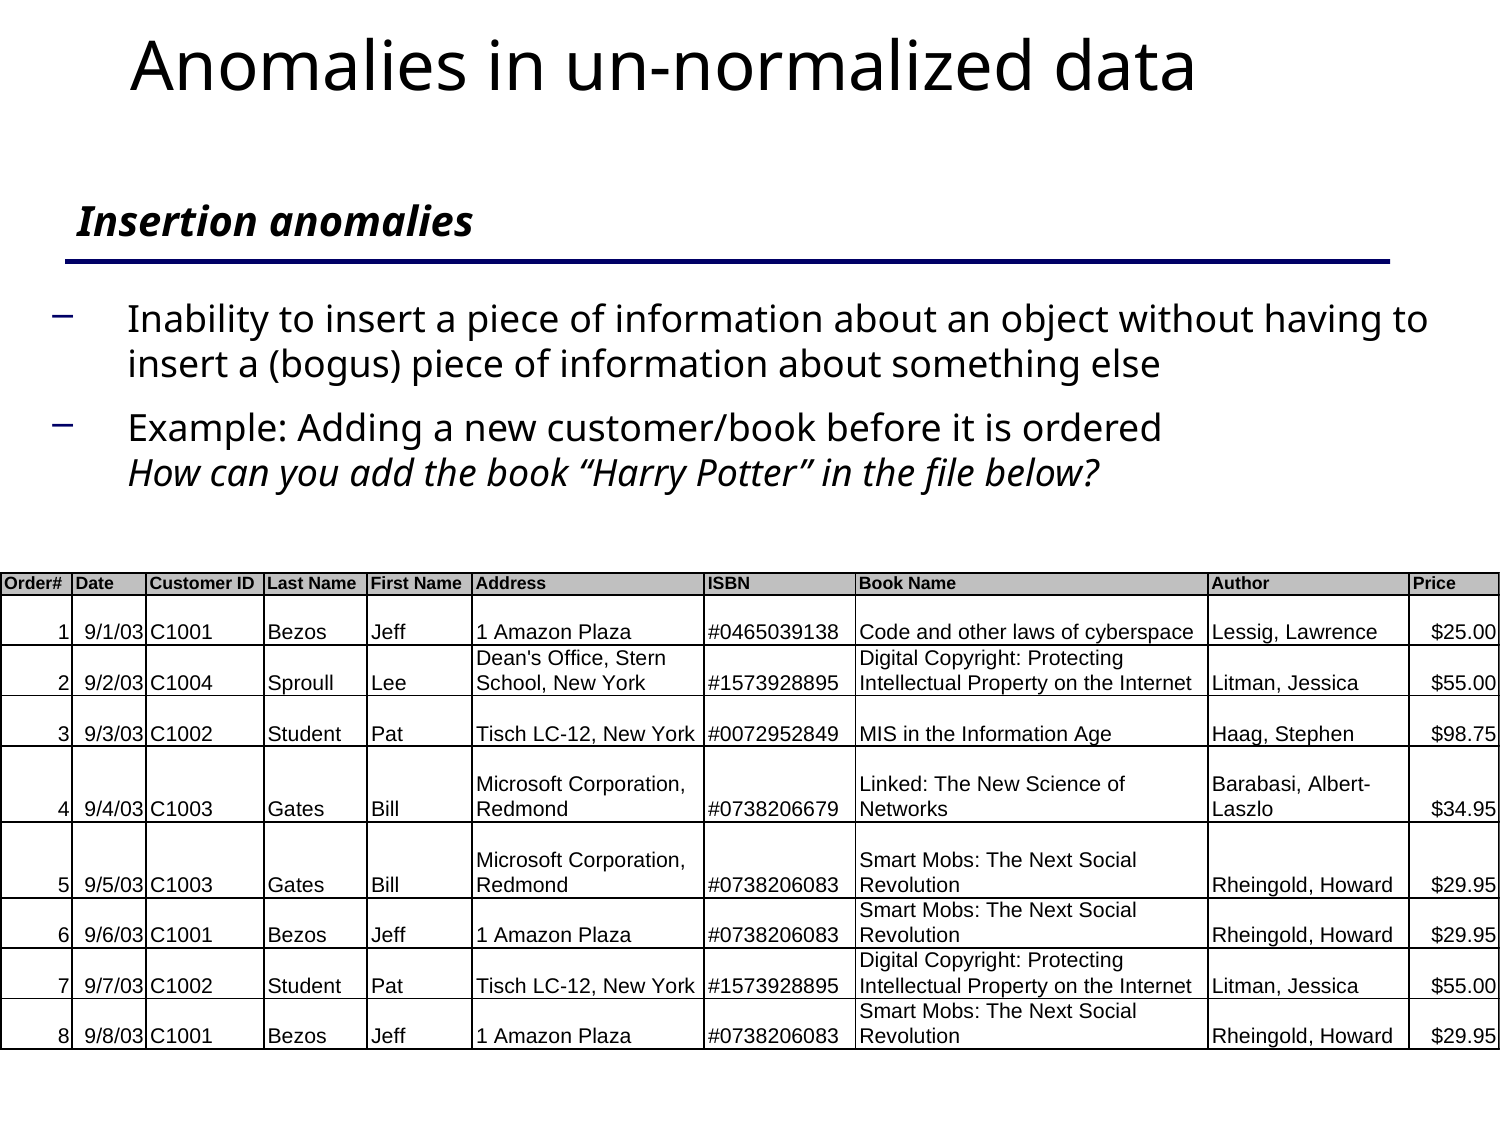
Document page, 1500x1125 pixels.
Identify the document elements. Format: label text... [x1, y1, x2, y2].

text_box Inability to insert a piece of information about an object without having to insert a (bogus) piece of information about something else Example: Adding a new customer/book before it is ordered How can you add the book “Harry Potter” in the file below? [37, 287, 1475, 413]
title Anomalies in un-normalized data [115, 9, 1410, 128]
picture [0, 572, 1500, 1050]
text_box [62, 187, 1463, 262]
